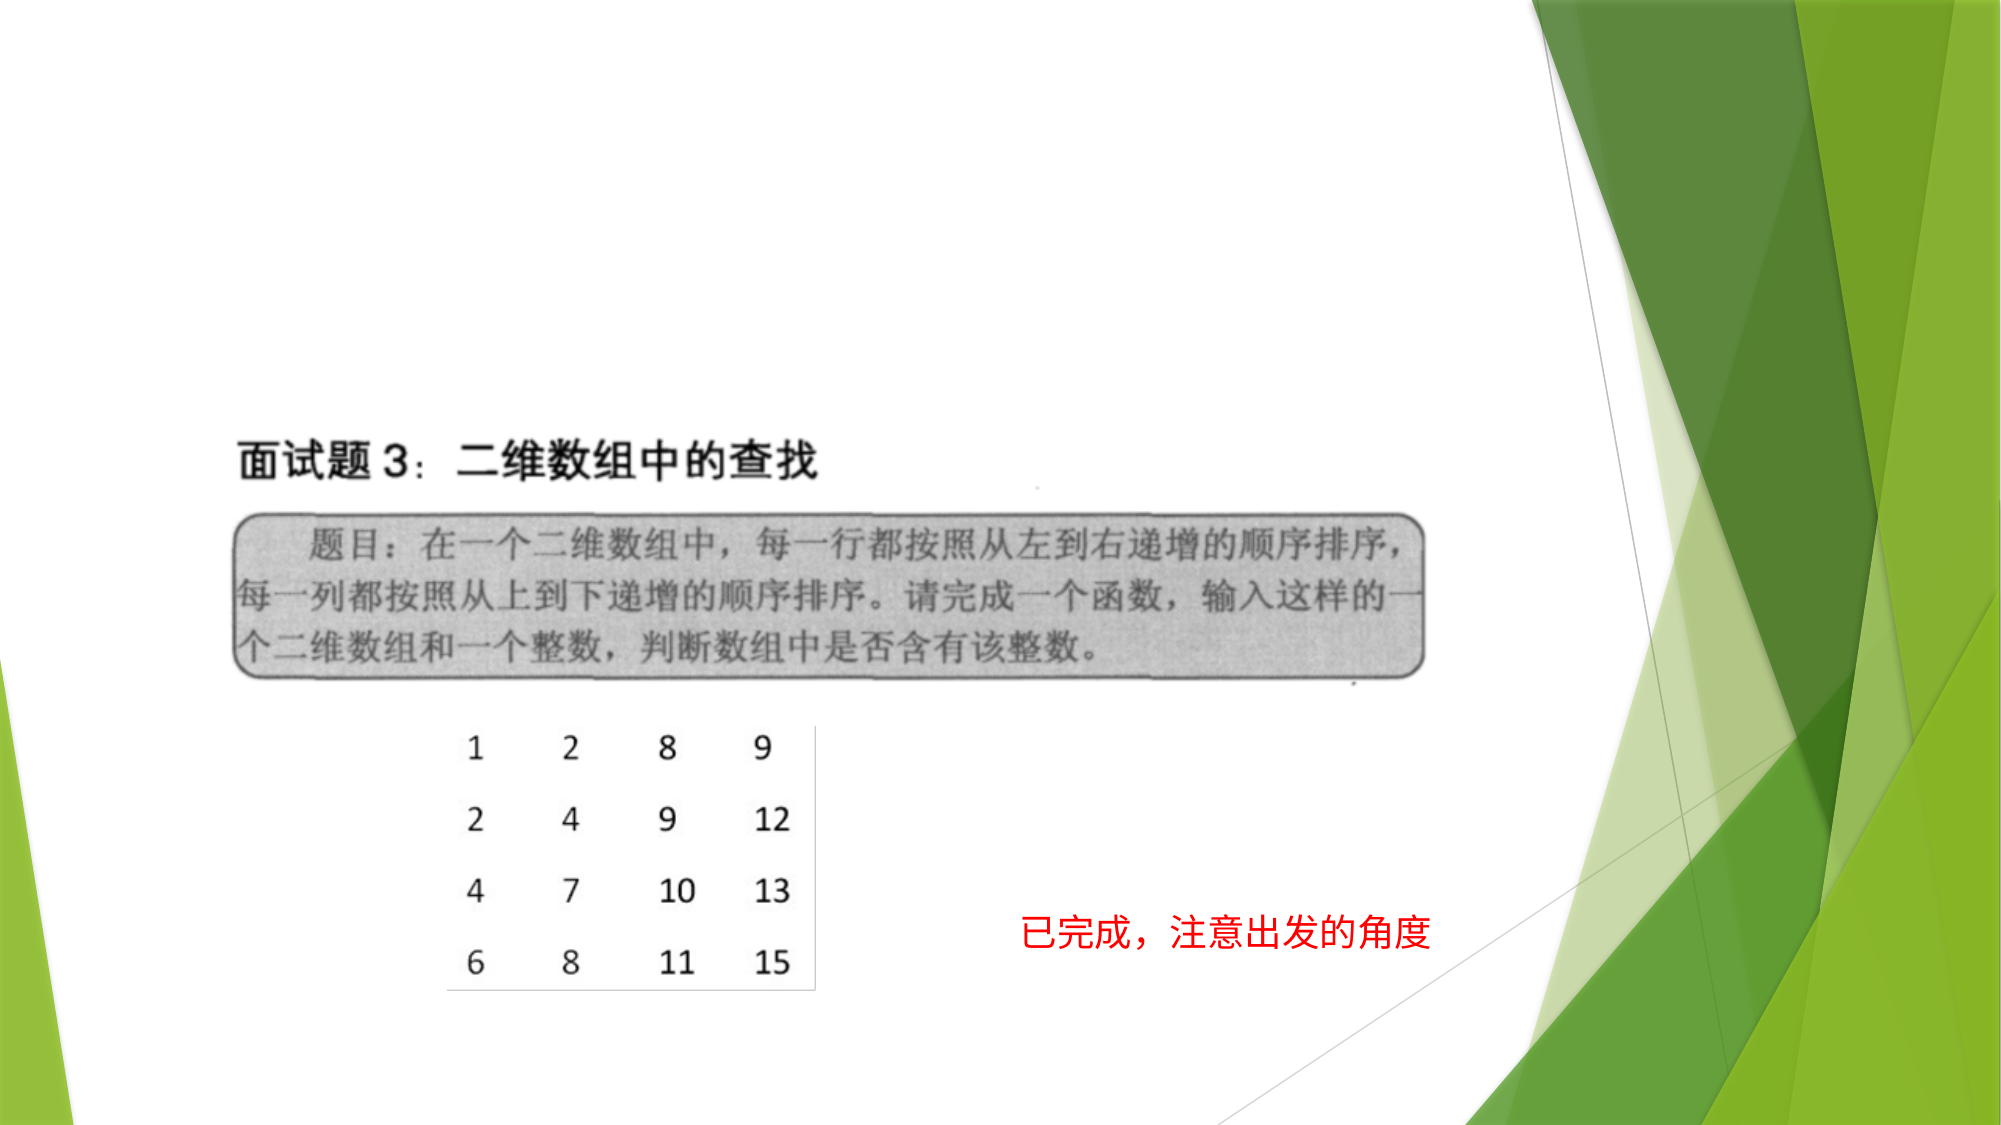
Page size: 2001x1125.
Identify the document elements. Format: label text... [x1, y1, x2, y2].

text_box 已完成，注意出发的角度 [1005, 902, 2000, 962]
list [186, 415, 1465, 691]
picture [446, 725, 817, 993]
